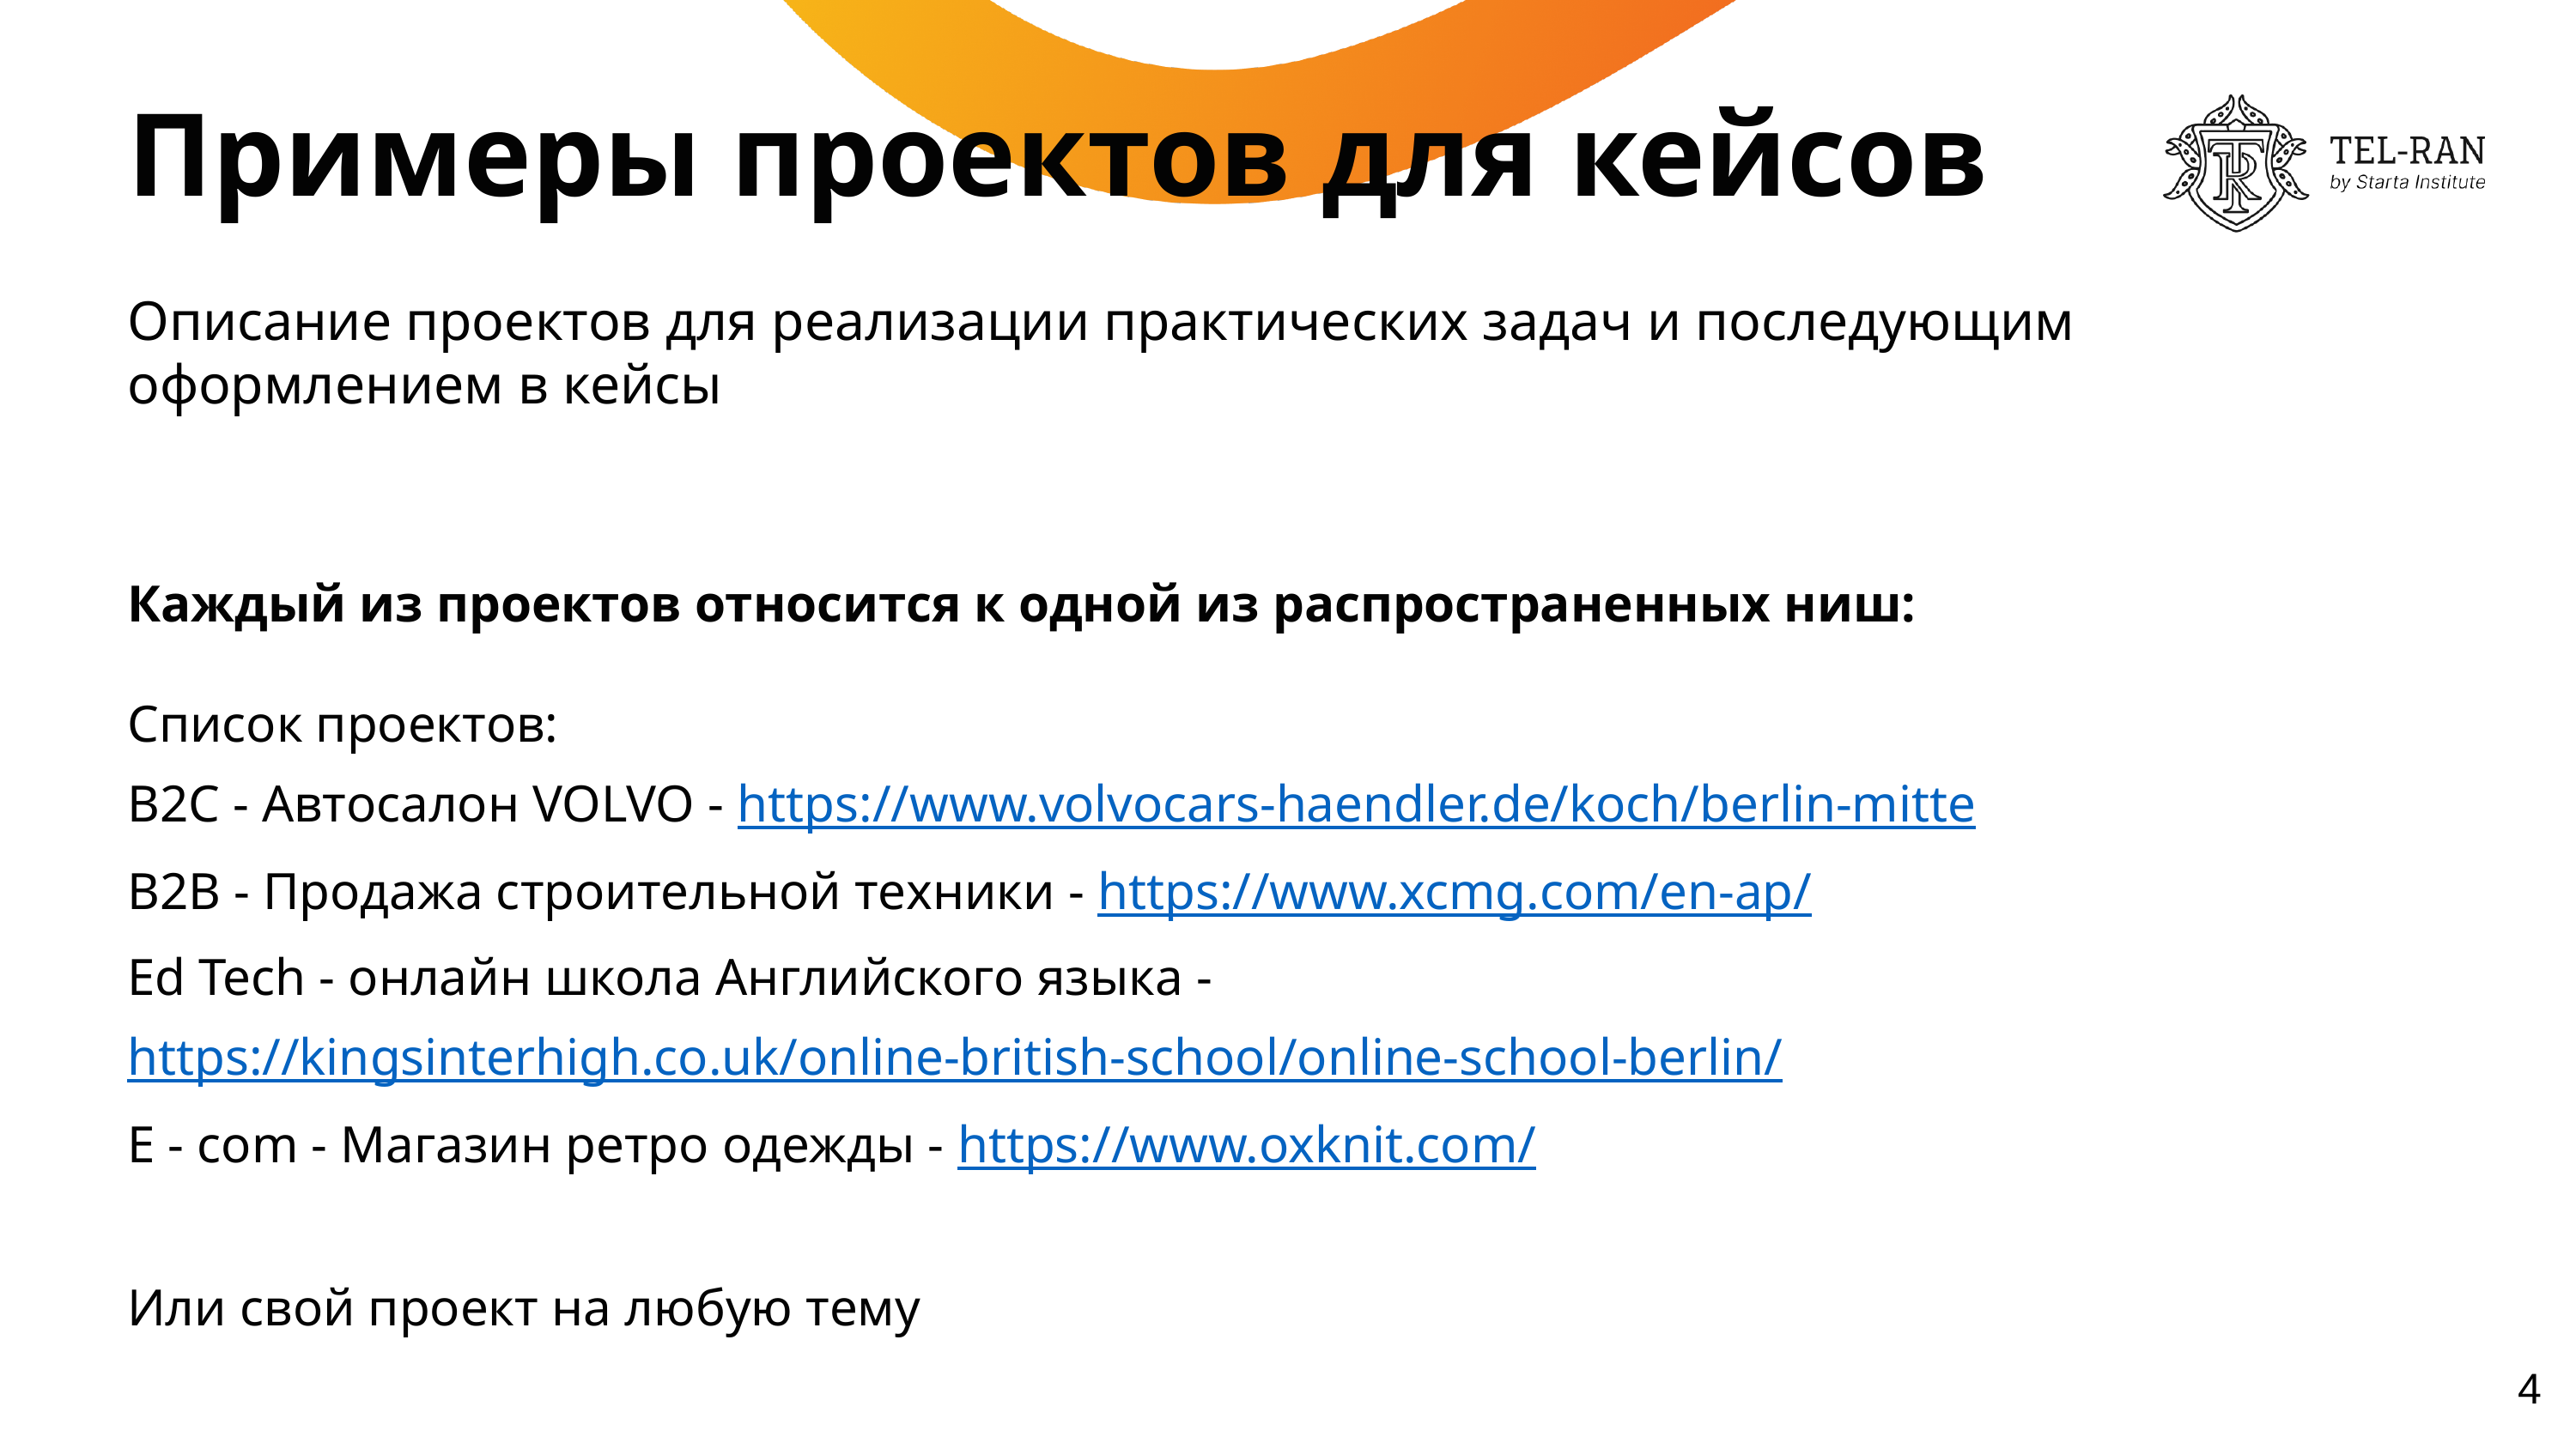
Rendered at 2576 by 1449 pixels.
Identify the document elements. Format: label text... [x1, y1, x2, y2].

text_box Каждый из проектов относится к одной из распространенных ниш: Список проектов: B2C - Автосалон VOLVO - https://www.volvocars-haendler.de/koch/berlin-mitte B2B - Продажа строительной техники - https://www.xcmg.com/en-ap/ Ed Tech - онлайн школа Английского языка - https://kingsinterhigh.co.uk/online-british-school/online-school-berlin/ E - com - Магазин ретро одежды - https://www.oxknit.com/ Или свой проект на любую тему [127, 554, 2485, 1428]
slide_number 4 [2410, 1337, 2566, 1449]
text_box Примеры проектов для кейсов [127, 40, 723, 286]
picture [728, 0, 2485, 427]
text_box Описание проектов для реализации практических задач и последующим оформлением в кейсы [127, 286, 723, 426]
